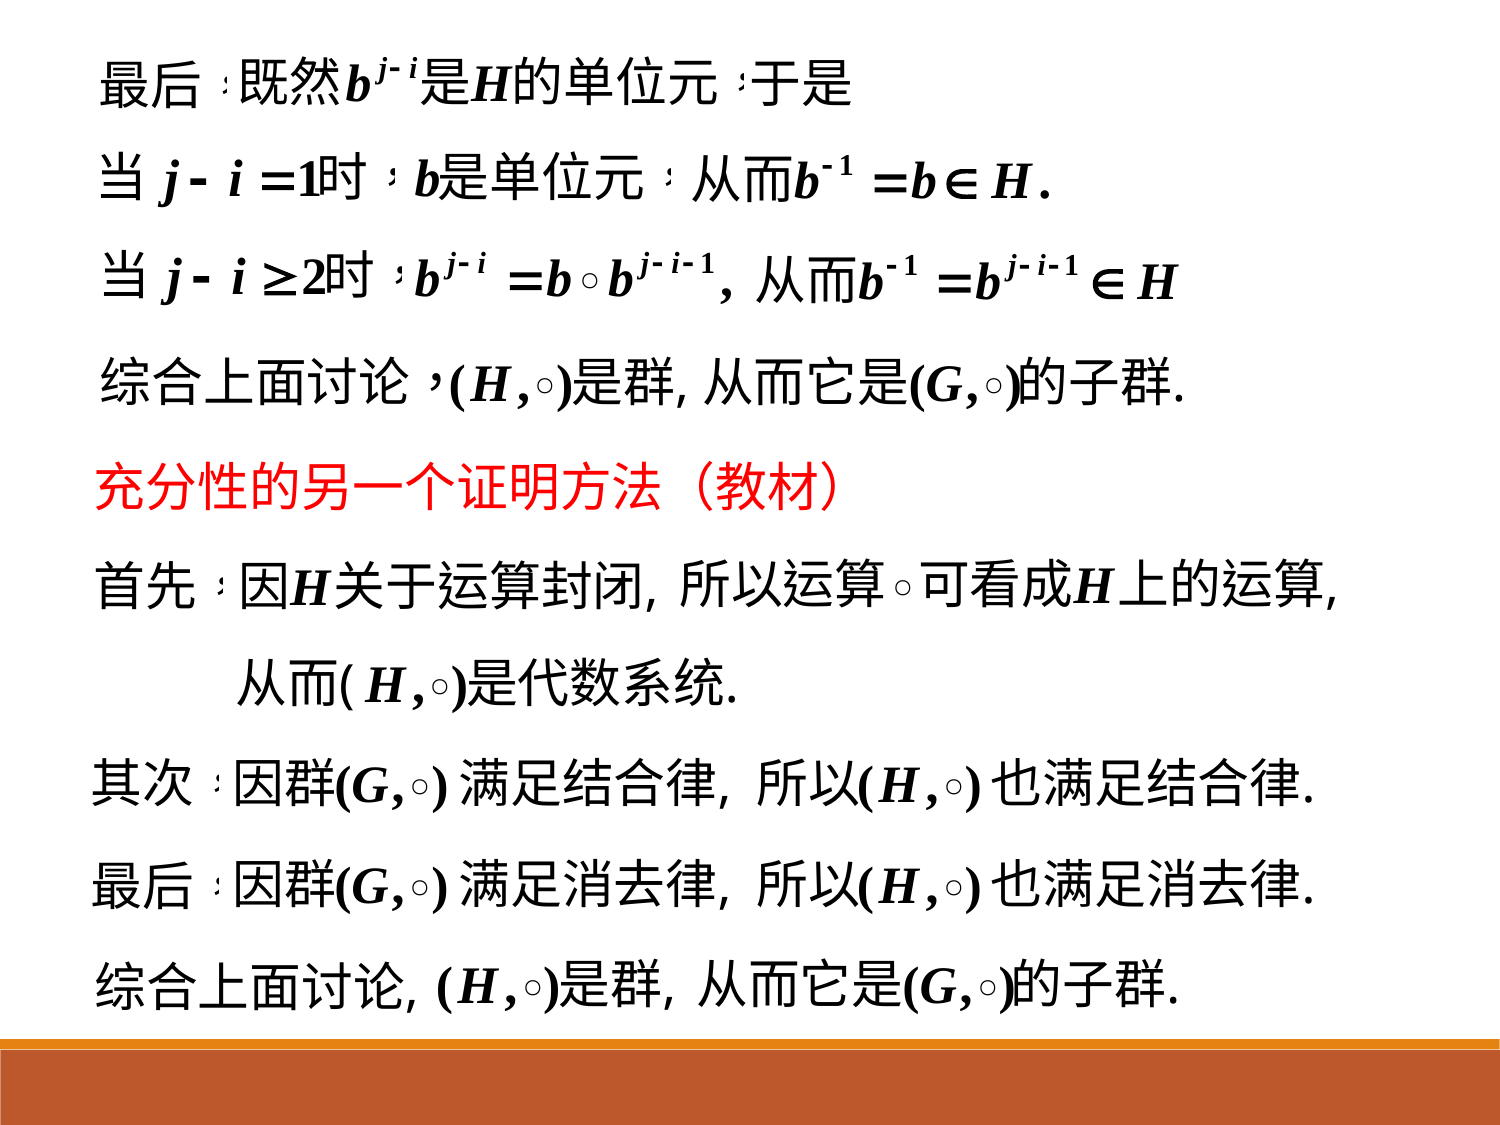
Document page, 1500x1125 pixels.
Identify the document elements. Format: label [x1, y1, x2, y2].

text_box [684, 141, 1062, 217]
text_box [690, 950, 1188, 1026]
text_box [229, 850, 741, 926]
text_box [749, 749, 1322, 826]
text_box [91, 51, 227, 123]
text_box [749, 850, 1322, 926]
text_box [235, 551, 669, 624]
text_box [233, 44, 745, 125]
text_box [229, 649, 745, 725]
text_box [407, 239, 741, 320]
text_box [94, 241, 403, 317]
text_box [399, 950, 686, 1026]
text_box [87, 452, 854, 525]
text_box [87, 143, 395, 220]
text_box [672, 550, 1348, 622]
text_box [87, 551, 223, 623]
text_box [406, 143, 672, 215]
text_box [229, 749, 741, 825]
text_box [94, 347, 411, 424]
text_box [84, 749, 219, 821]
text_box [88, 952, 398, 1025]
text_box [696, 347, 1194, 424]
text_box [743, 48, 862, 120]
text_box [748, 241, 1194, 318]
text_box [84, 852, 219, 924]
text_box [412, 347, 695, 424]
